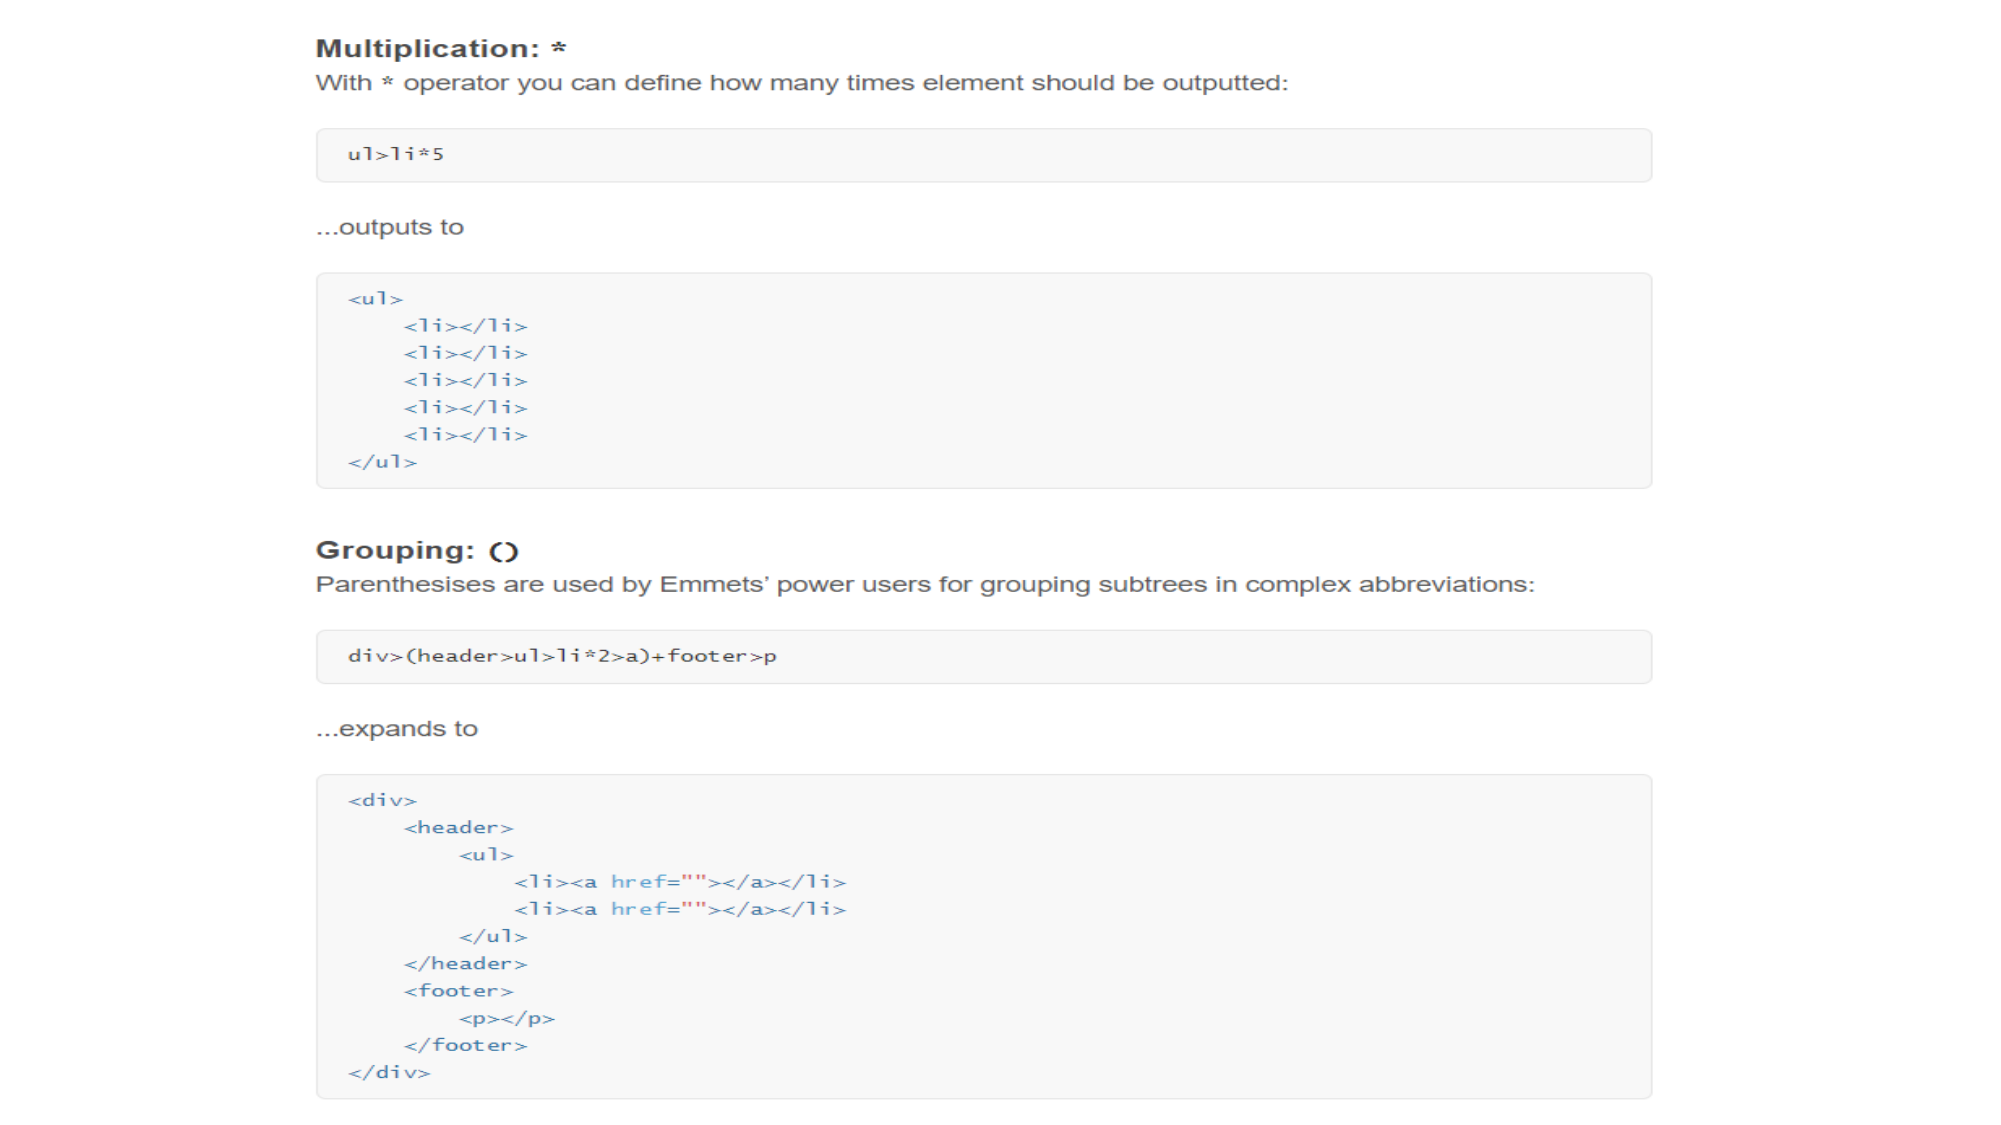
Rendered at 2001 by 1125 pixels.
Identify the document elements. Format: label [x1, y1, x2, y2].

picture [310, 30, 1674, 1103]
